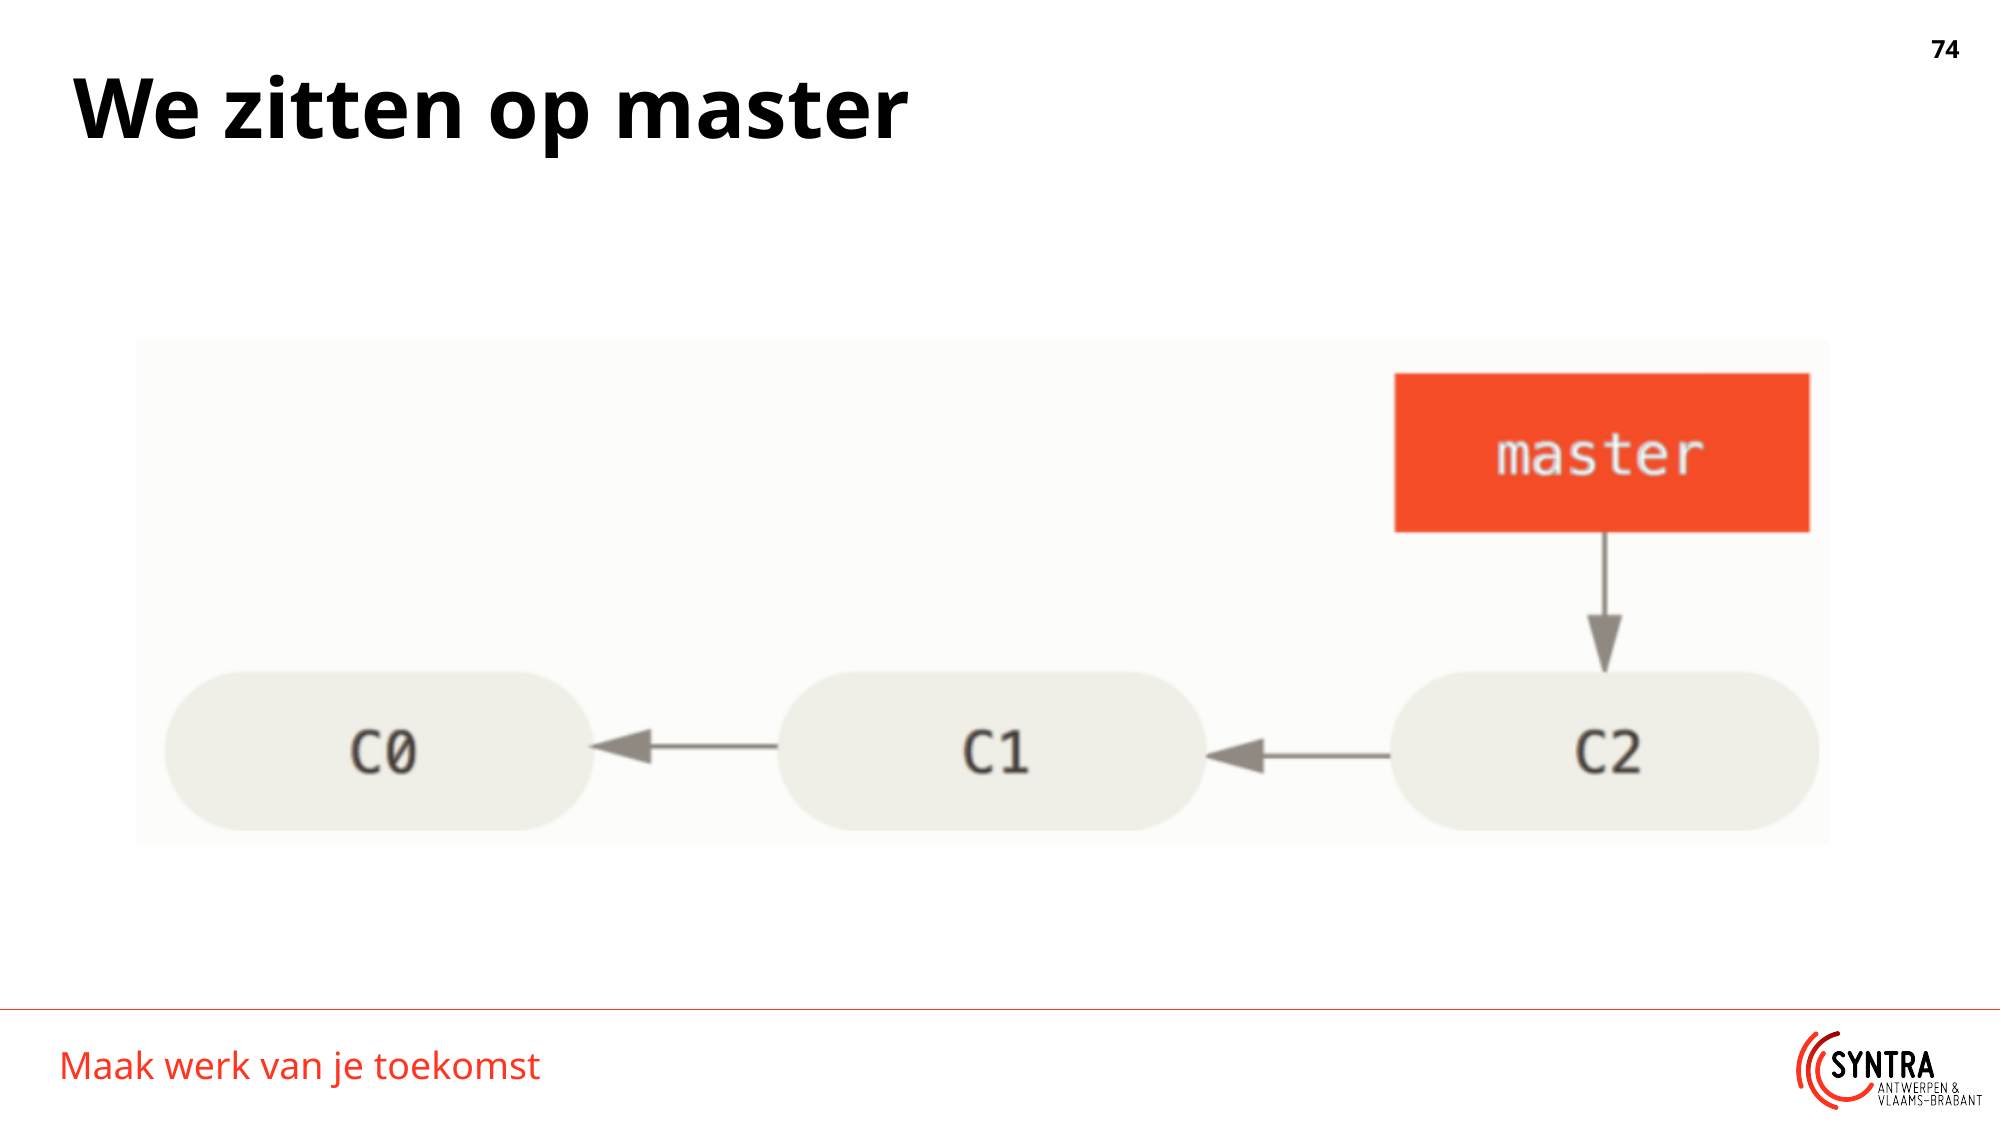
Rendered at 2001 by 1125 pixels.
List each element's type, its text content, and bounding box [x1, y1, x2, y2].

picture [1796, 1031, 1982, 1110]
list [136, 340, 1829, 845]
title We zitten op master [59, 59, 1901, 277]
